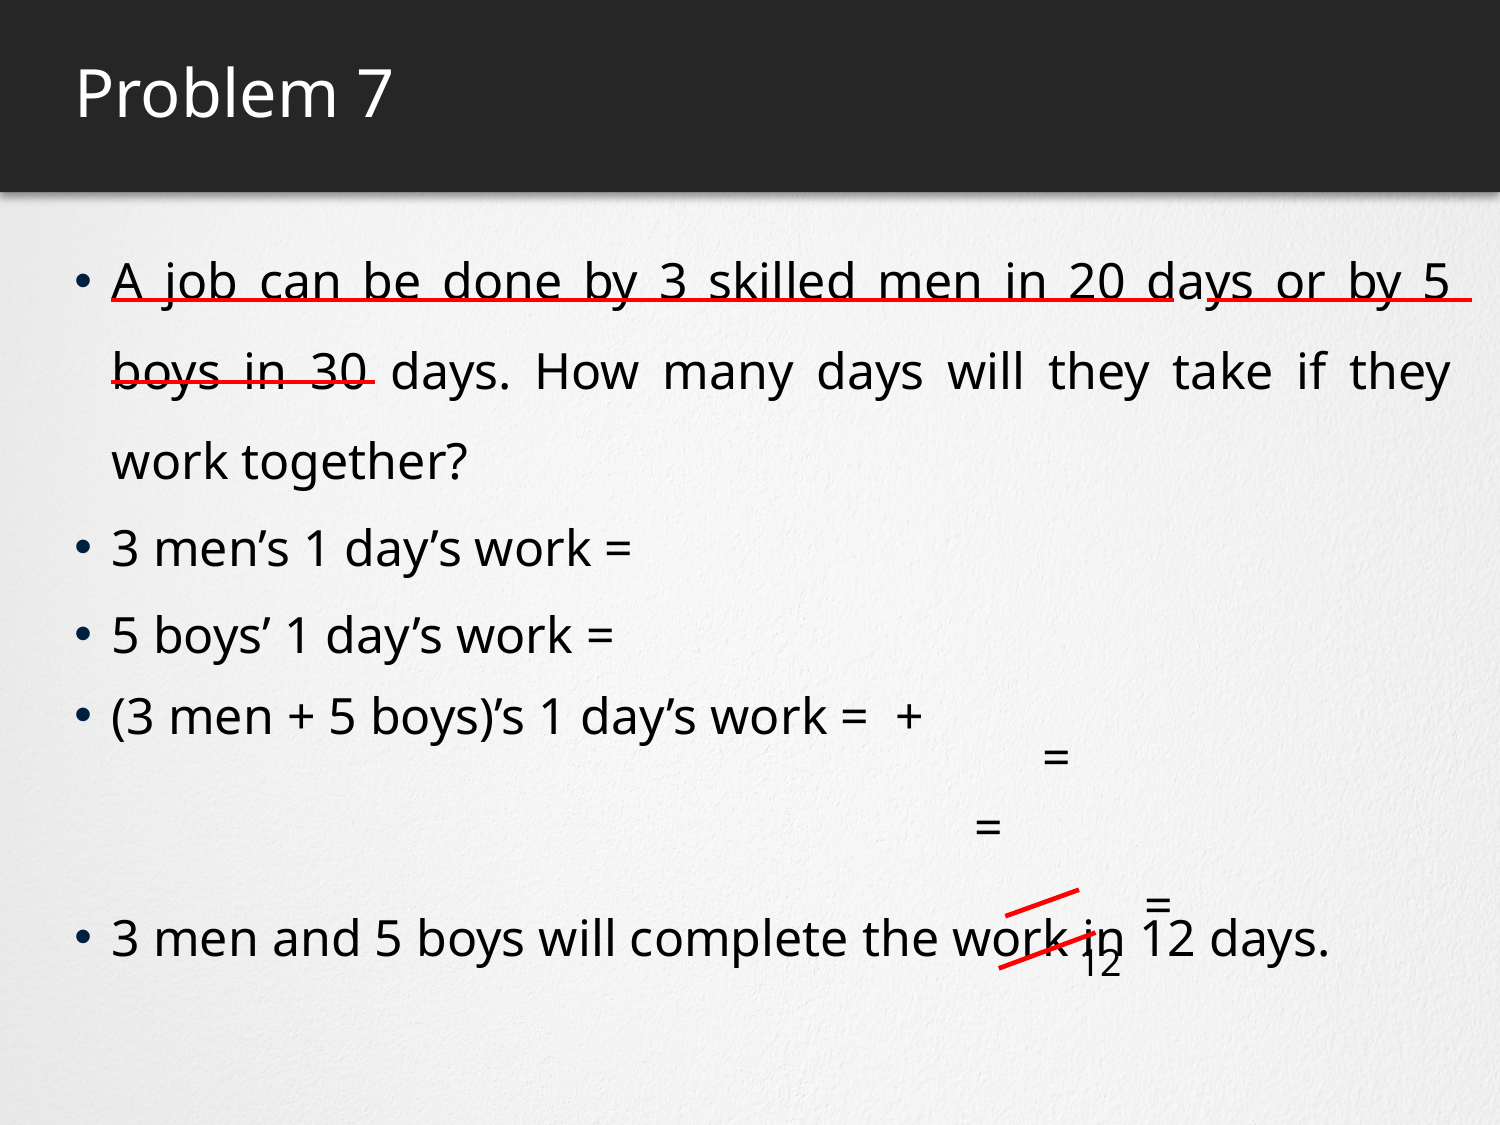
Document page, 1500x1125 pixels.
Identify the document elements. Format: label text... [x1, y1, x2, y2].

text_box 12 [1063, 931, 1142, 991]
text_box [1005, 889, 1079, 917]
title Problem 7 [59, 0, 1500, 193]
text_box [998, 932, 1096, 969]
